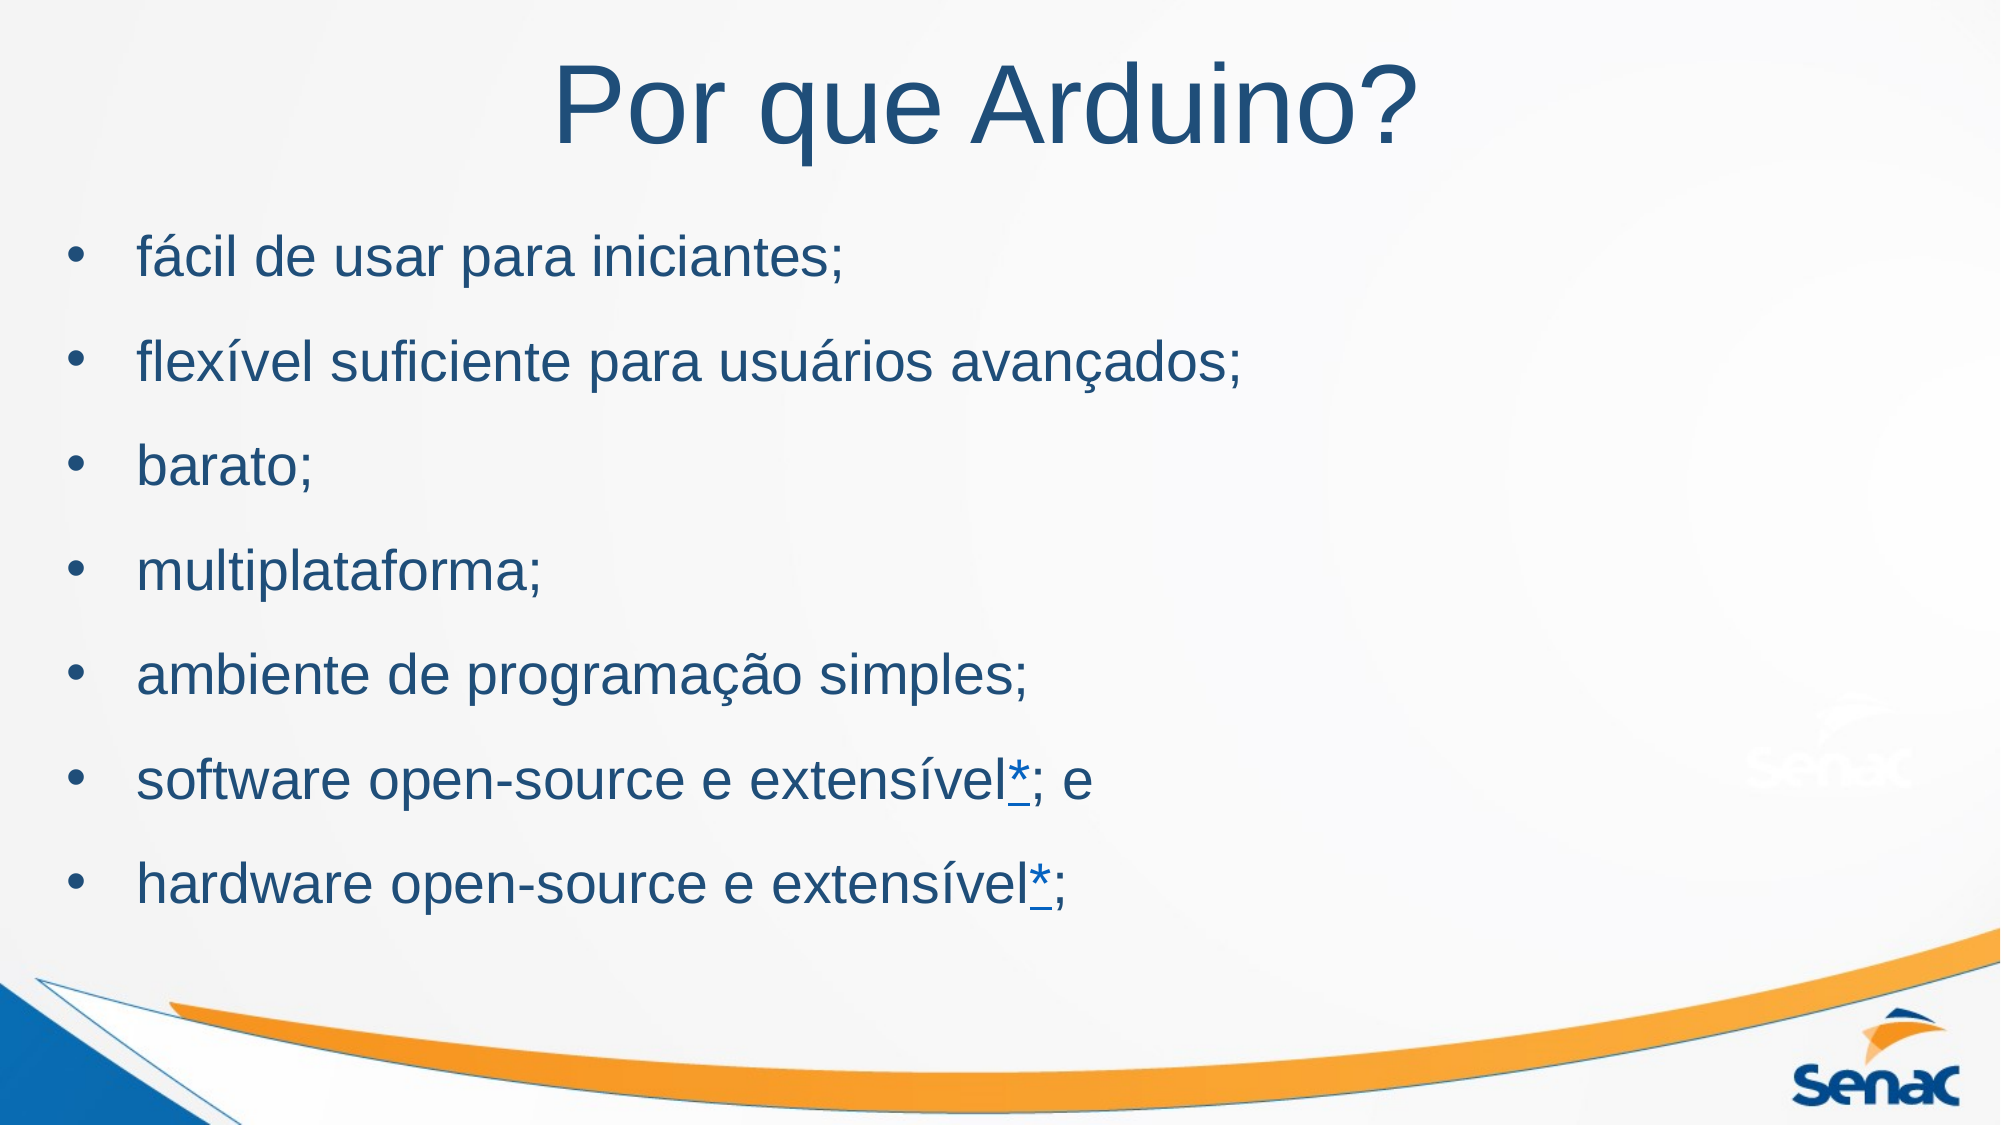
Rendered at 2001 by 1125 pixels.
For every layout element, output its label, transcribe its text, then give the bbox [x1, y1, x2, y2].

text_box Por que Arduino? [0, 36, 1973, 178]
picture [0, 0, 2001, 1125]
text_box fácil de usar para iniciantes; flexível suficiente para usuários avançados; barato; multiplataforma; ambiente de programação simples; software open-source e extensível*; e hardware open-source e extensível*; [52, 211, 1972, 926]
